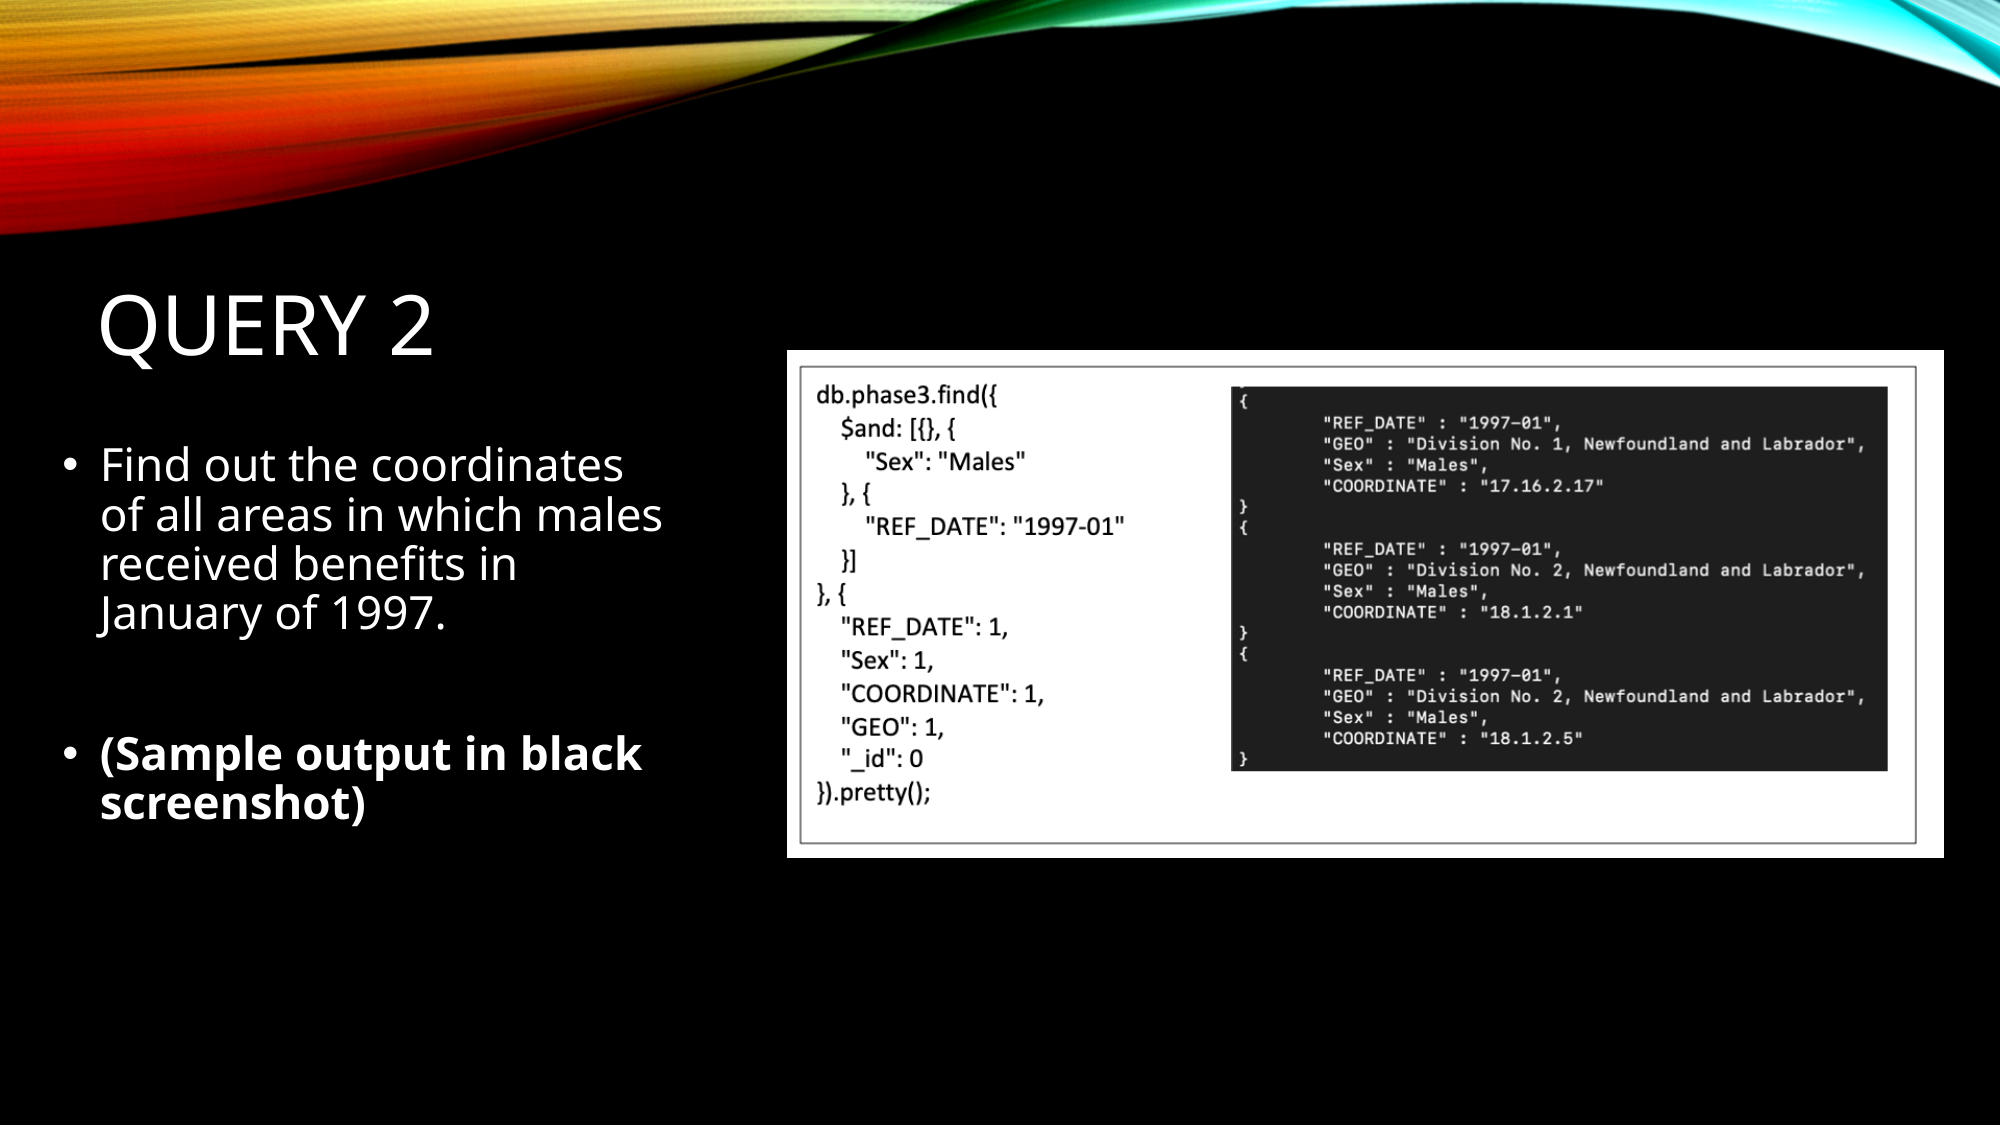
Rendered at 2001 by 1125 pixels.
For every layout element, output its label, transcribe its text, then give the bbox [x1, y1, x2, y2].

list Find out the coordinates of all areas in which males received benefits in January of 1997. (Sample output in black screenshot) [47, 434, 685, 1100]
picture [787, 350, 1944, 858]
picture [0, 0, 2000, 237]
title Query 2 [81, 222, 1494, 435]
